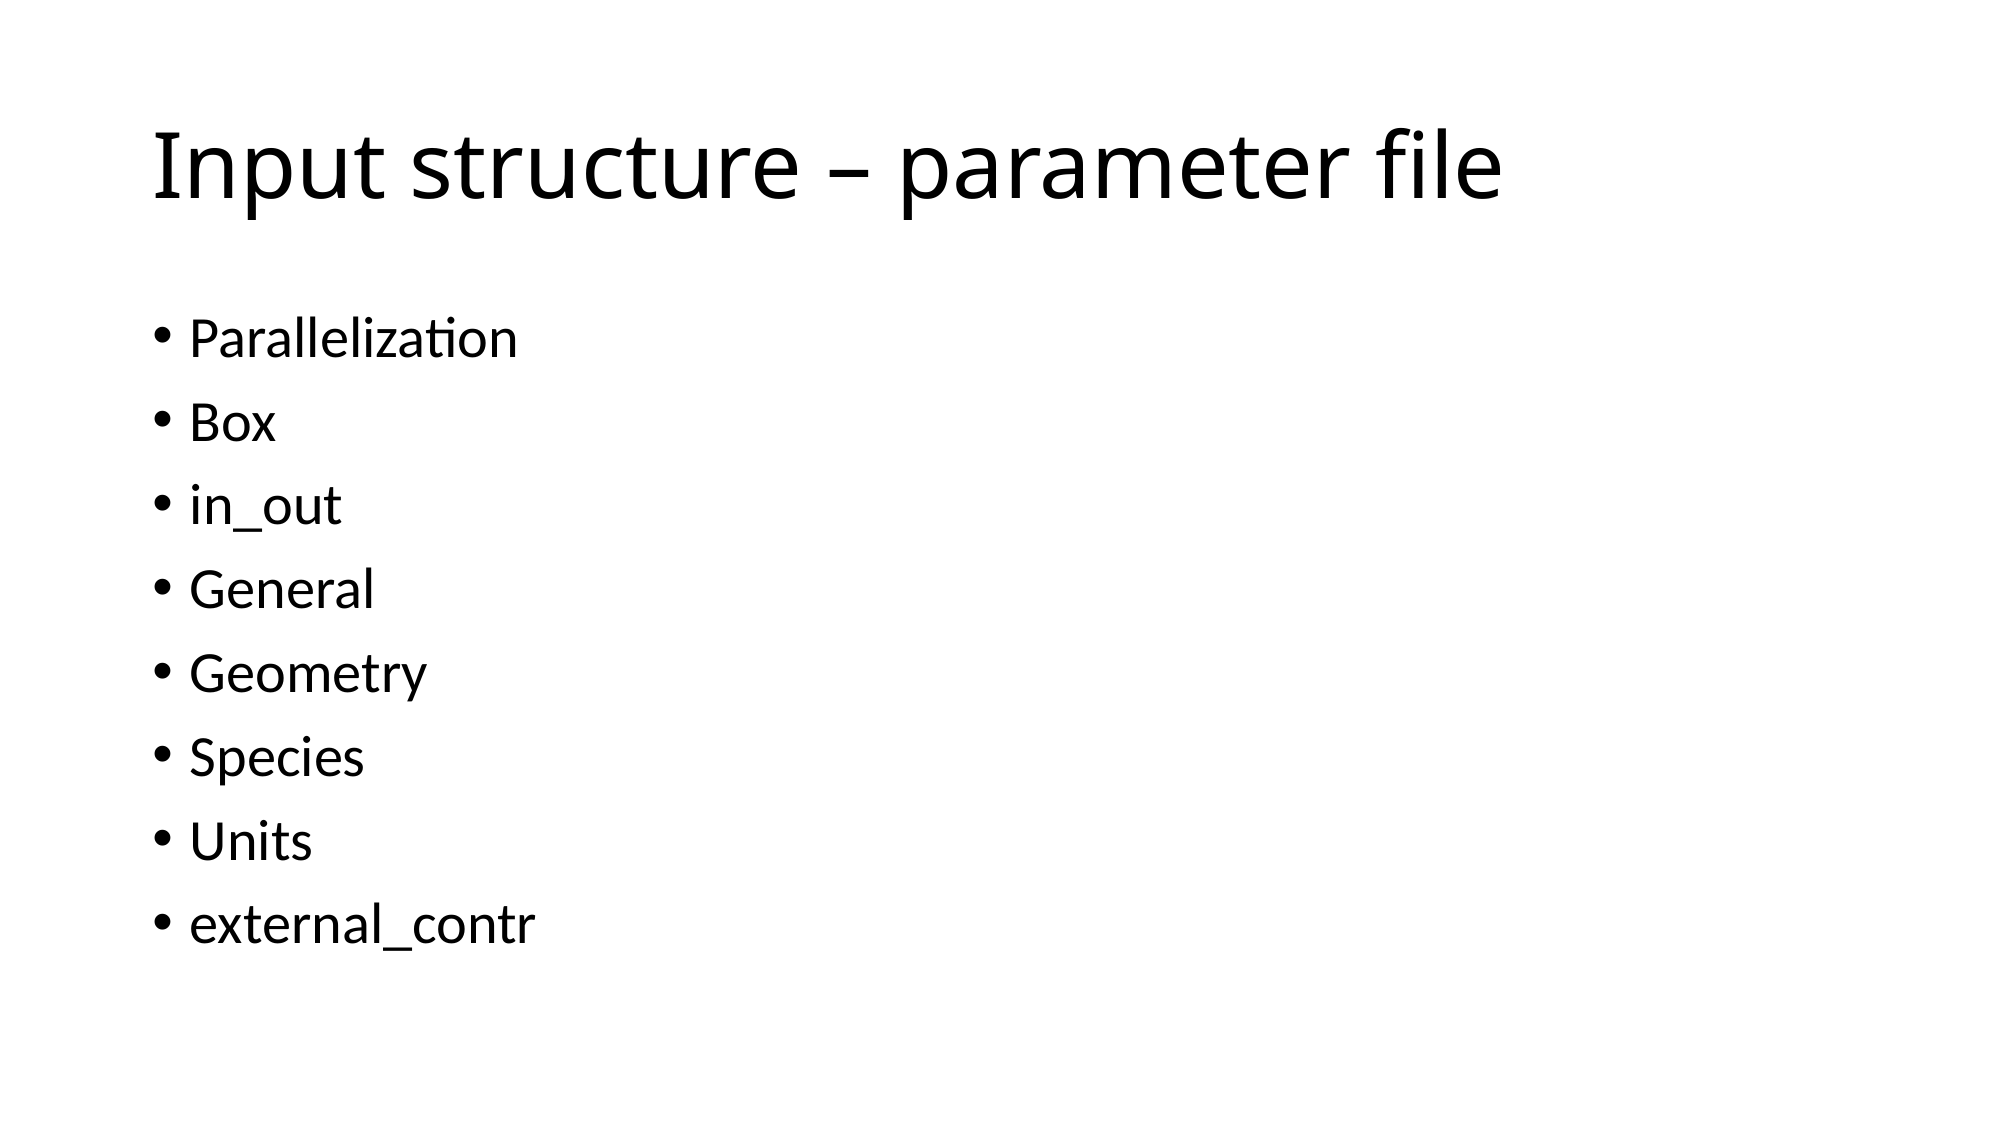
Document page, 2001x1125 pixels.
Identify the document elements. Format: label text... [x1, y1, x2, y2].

title Input structure – parameter file [137, 59, 1863, 278]
list Parallelization Box in_out General Geometry Species Units external_contr [137, 299, 1863, 1014]
